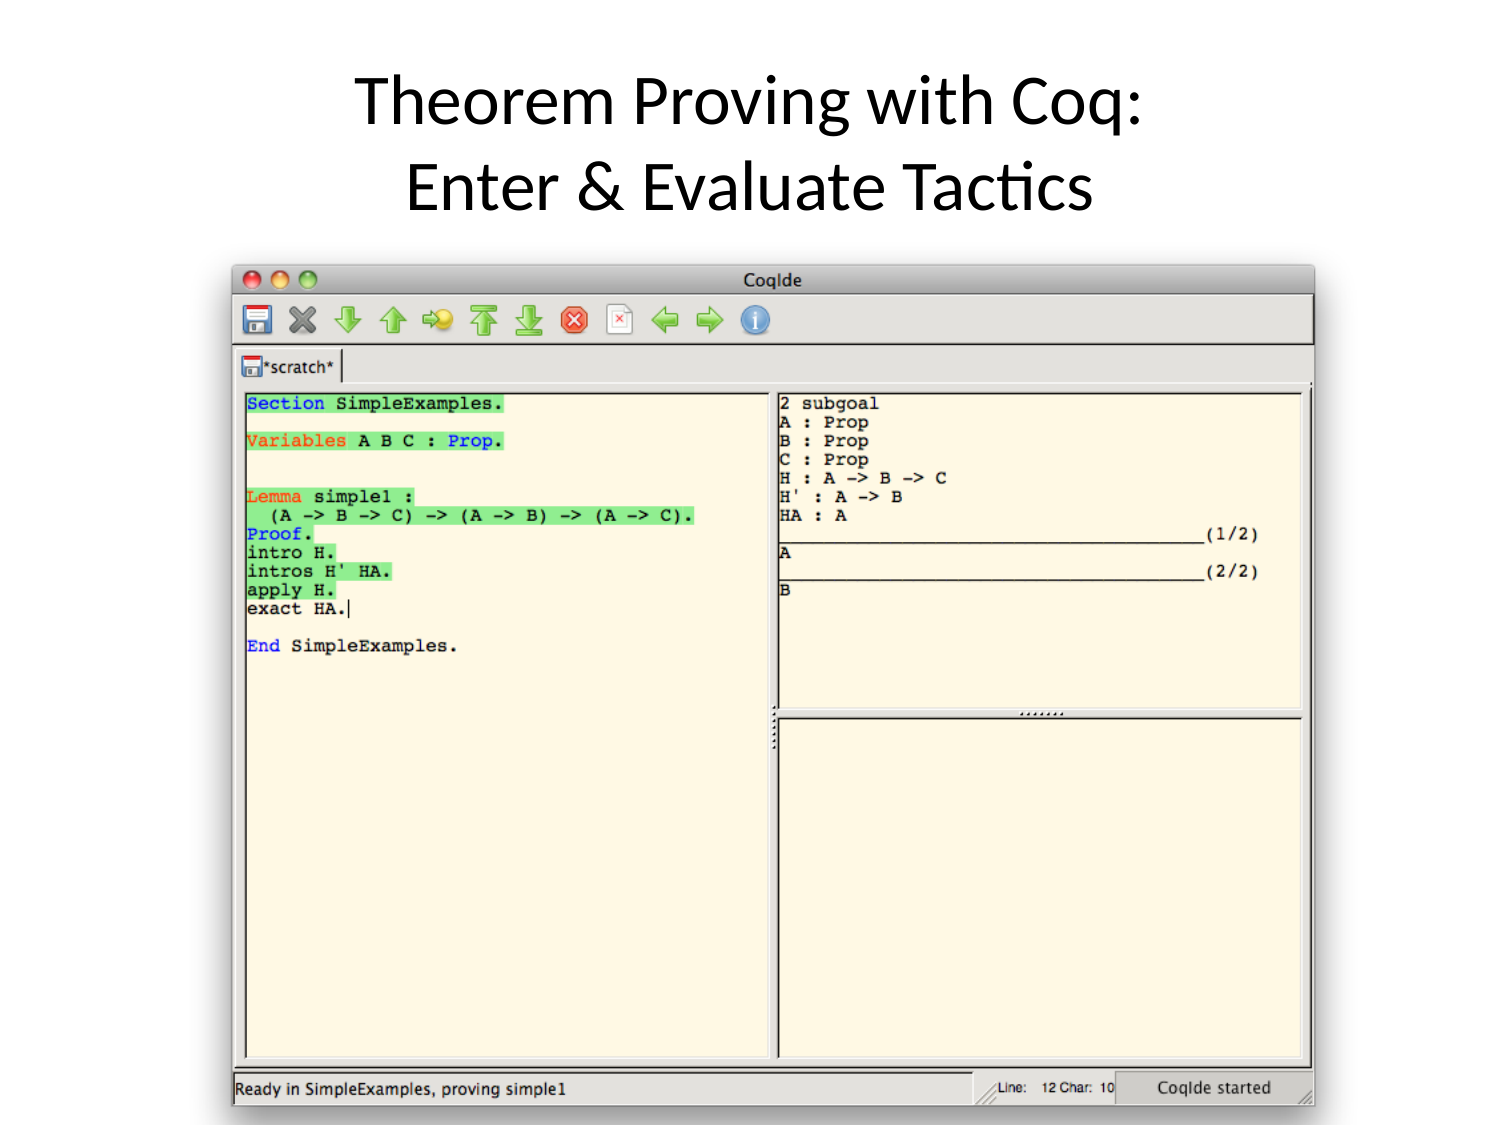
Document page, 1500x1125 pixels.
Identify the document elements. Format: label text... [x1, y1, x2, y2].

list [179, 232, 1369, 1125]
title Theorem Proving with Coq: Enter & Evaluate Tactics [75, 45, 1425, 233]
